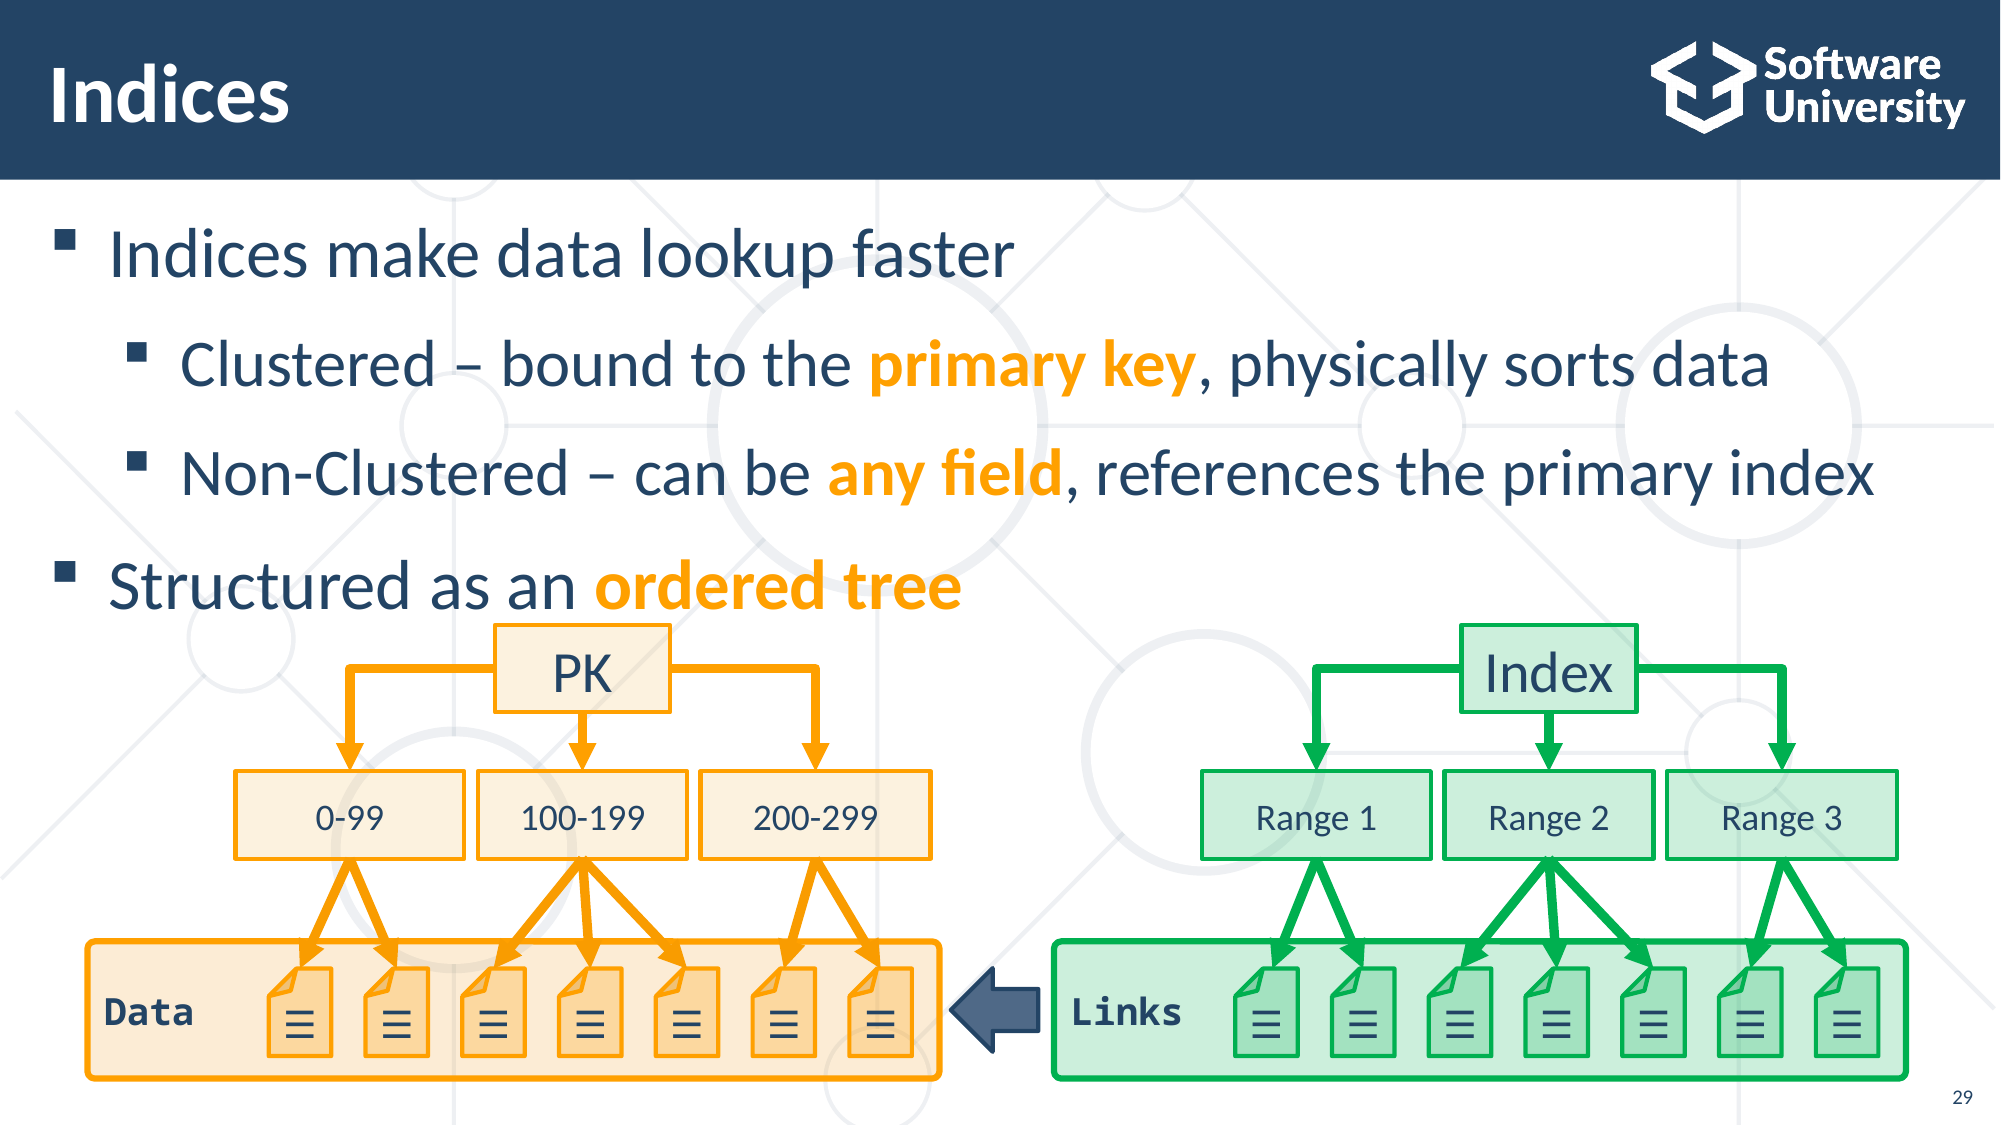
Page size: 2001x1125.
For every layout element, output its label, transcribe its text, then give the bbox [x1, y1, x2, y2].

text_box 0-99 [233, 769, 466, 861]
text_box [349, 858, 397, 969]
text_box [669, 668, 816, 772]
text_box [582, 858, 688, 969]
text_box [1201, 770, 1898, 859]
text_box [1272, 858, 1848, 969]
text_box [299, 858, 348, 969]
picture [1651, 41, 1966, 134]
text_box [783, 858, 814, 969]
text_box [493, 858, 579, 969]
text_box 100-199 [476, 769, 689, 861]
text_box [1316, 668, 1783, 772]
slide_number 29 [1927, 1067, 1989, 1117]
text_box PK [493, 623, 672, 714]
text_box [87, 941, 940, 1079]
list Indices make data lookup faster Clustered – bound to the primary key, physically sorts data Non-Clustered – can be any field, references the primary index Structured as an ordered tree [31, 196, 1970, 1104]
text_box Index [1459, 623, 1639, 667]
text_box 200-299 [698, 769, 933, 861]
text_box [948, 966, 1041, 1054]
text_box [815, 858, 881, 969]
title Indices [31, 16, 1625, 162]
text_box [349, 668, 496, 772]
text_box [1053, 941, 1907, 1079]
